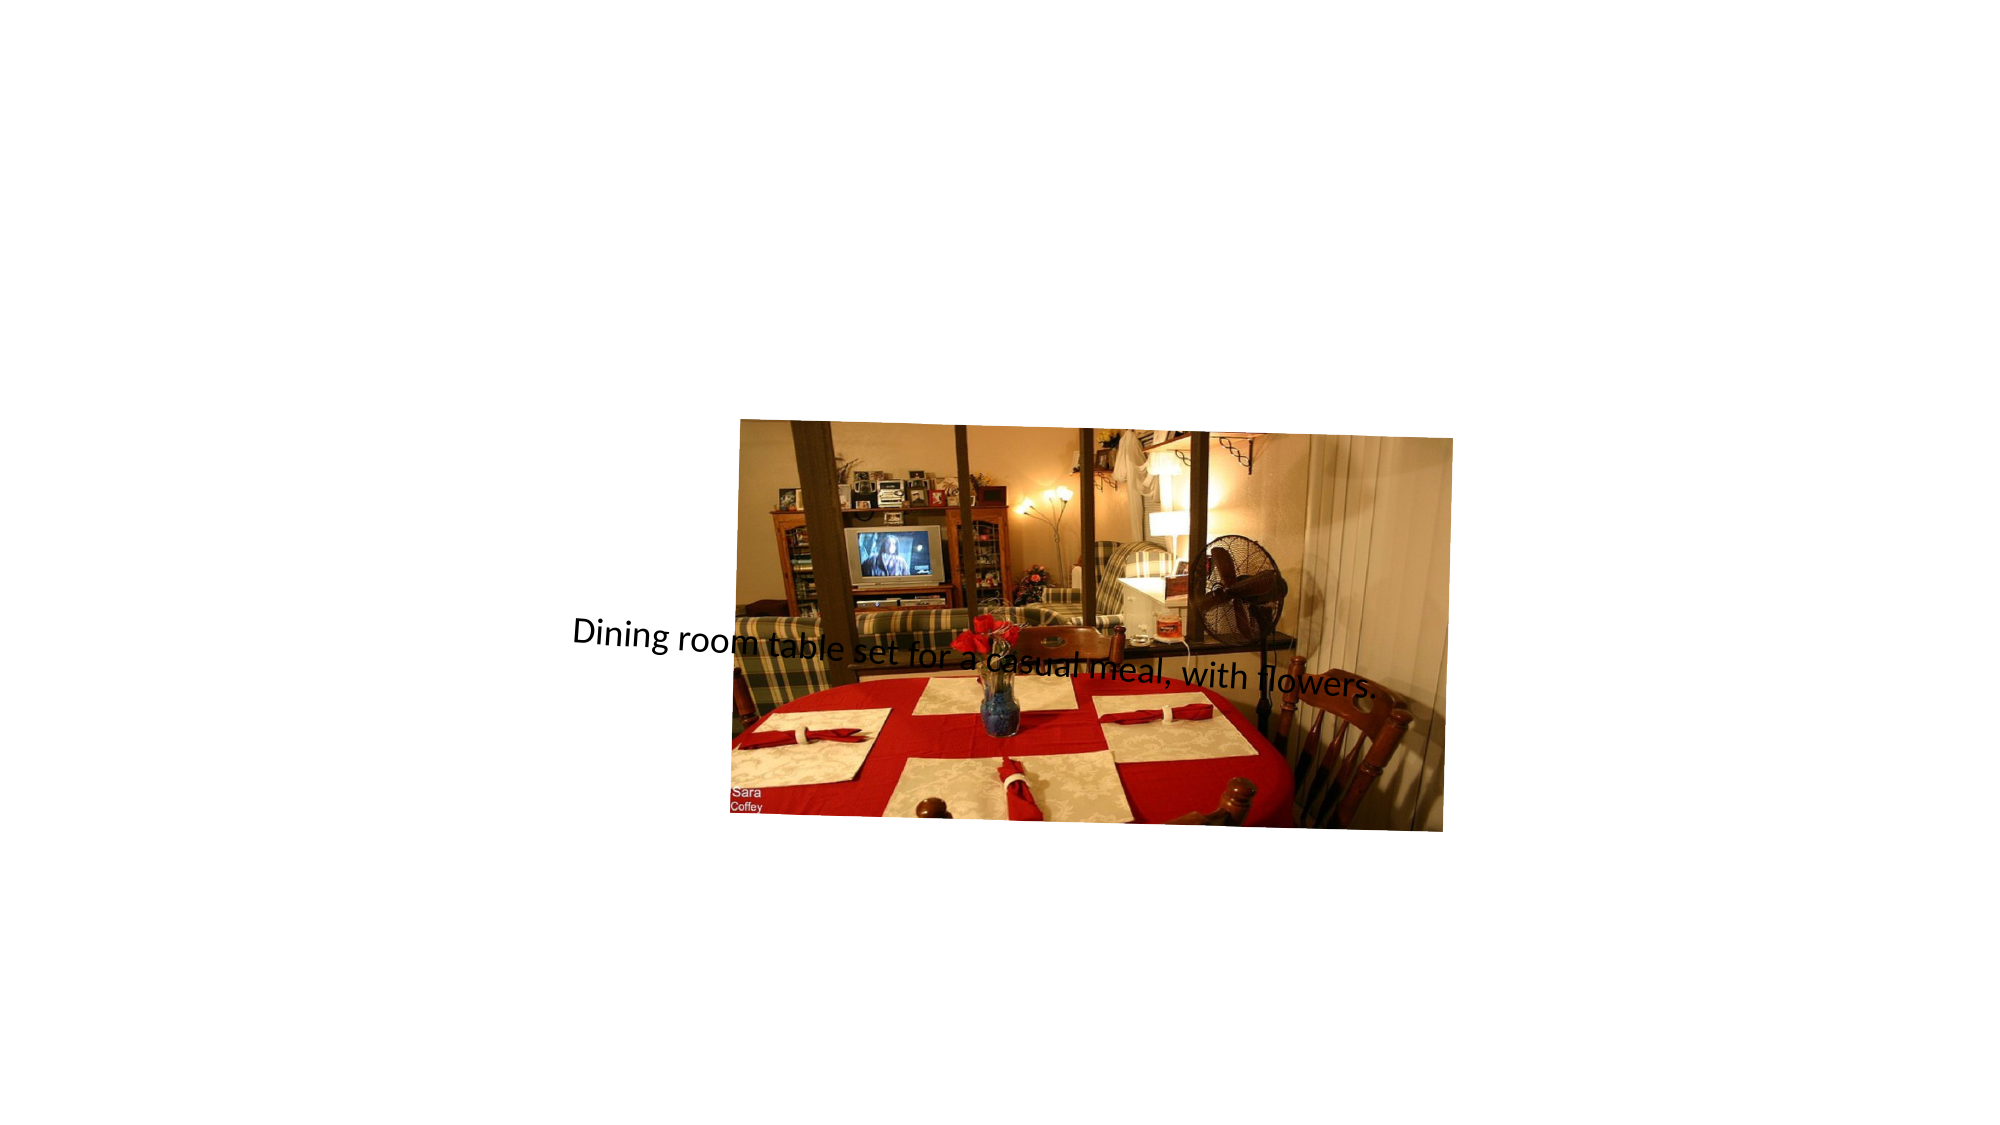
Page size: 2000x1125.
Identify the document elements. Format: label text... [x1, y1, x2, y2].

text_box Dining room table set for a casual meal, with flowers. [556, 597, 729, 669]
picture [731, 419, 1453, 831]
